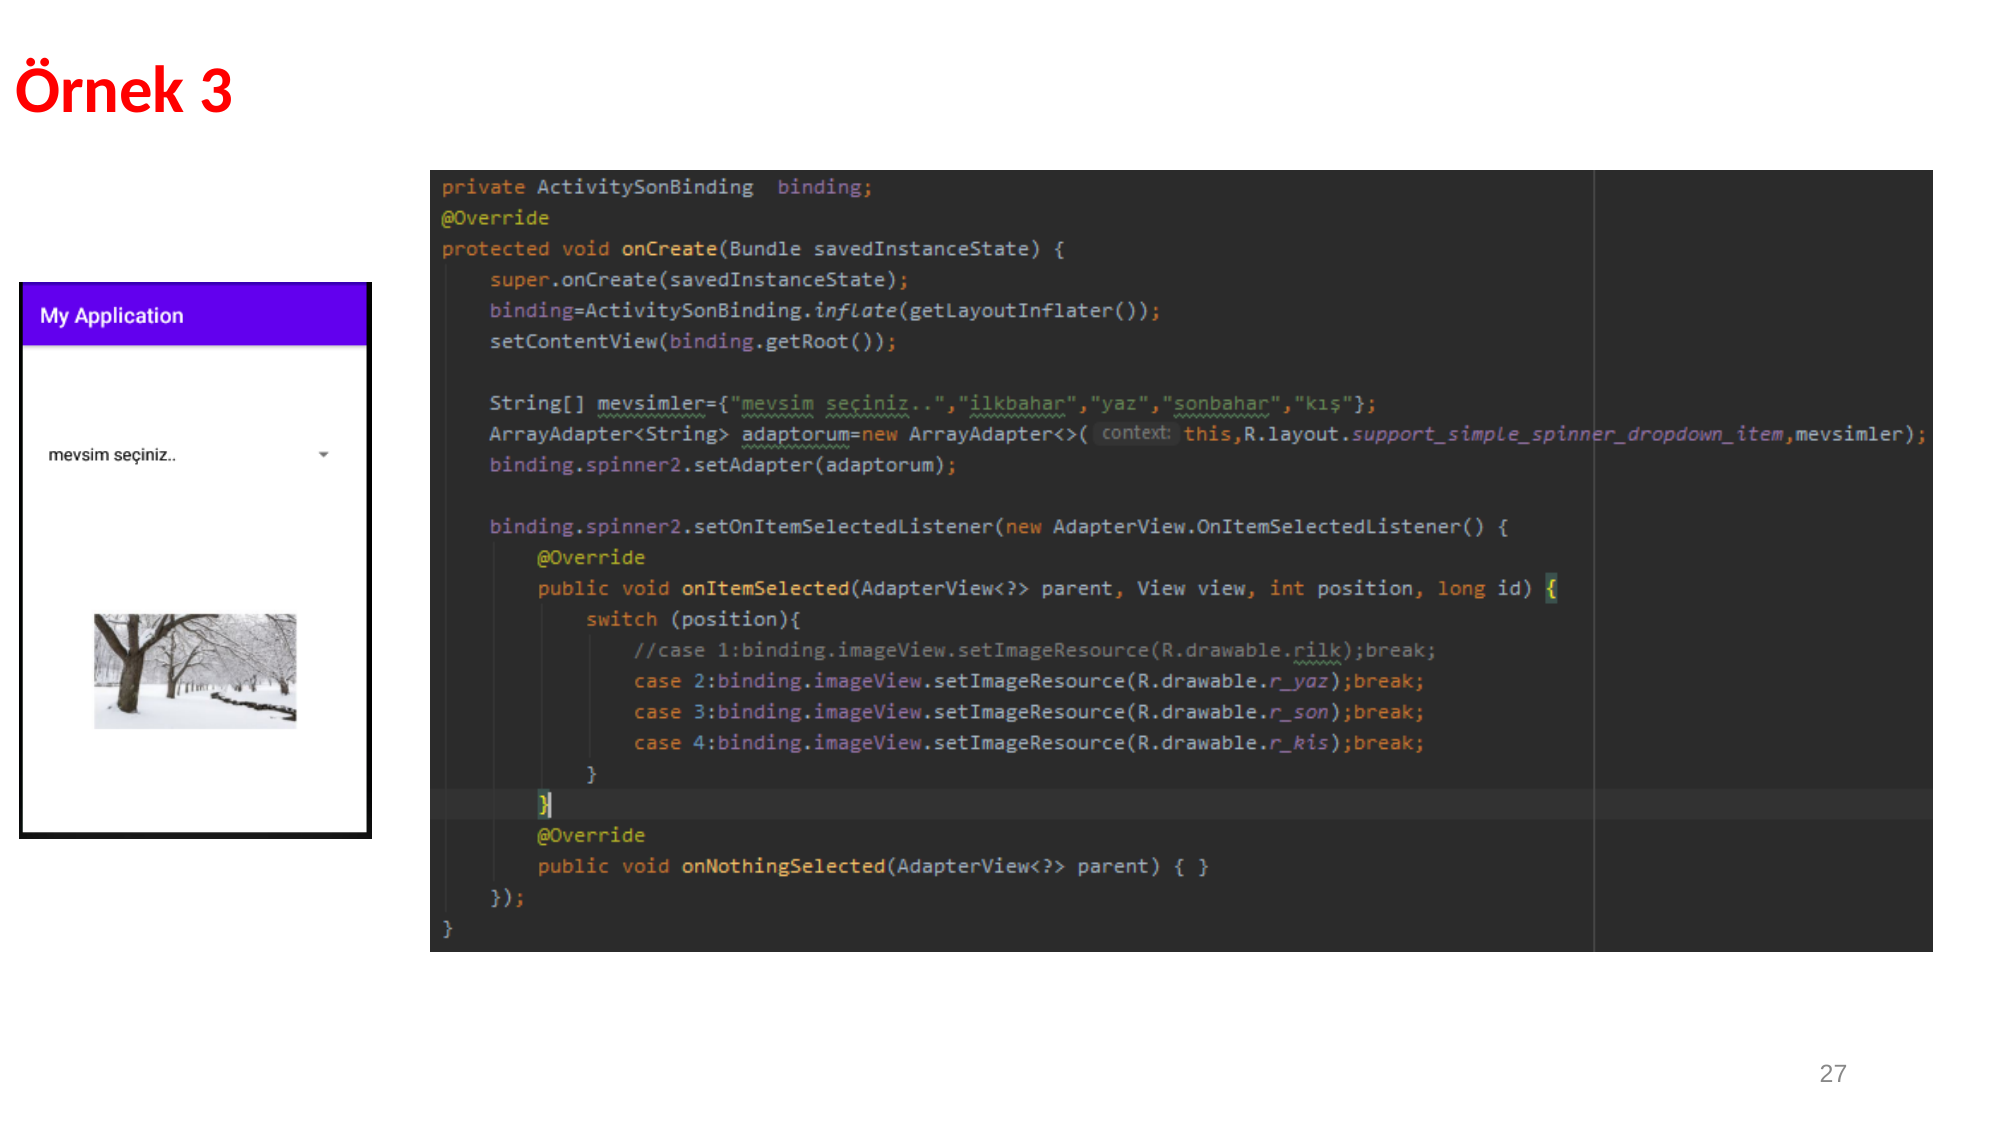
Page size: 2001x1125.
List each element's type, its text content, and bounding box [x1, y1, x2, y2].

slide_number 27 [1412, 1042, 1863, 1103]
picture [429, 170, 1933, 953]
text_box Örnek 3 [0, 38, 256, 133]
picture [19, 282, 373, 839]
